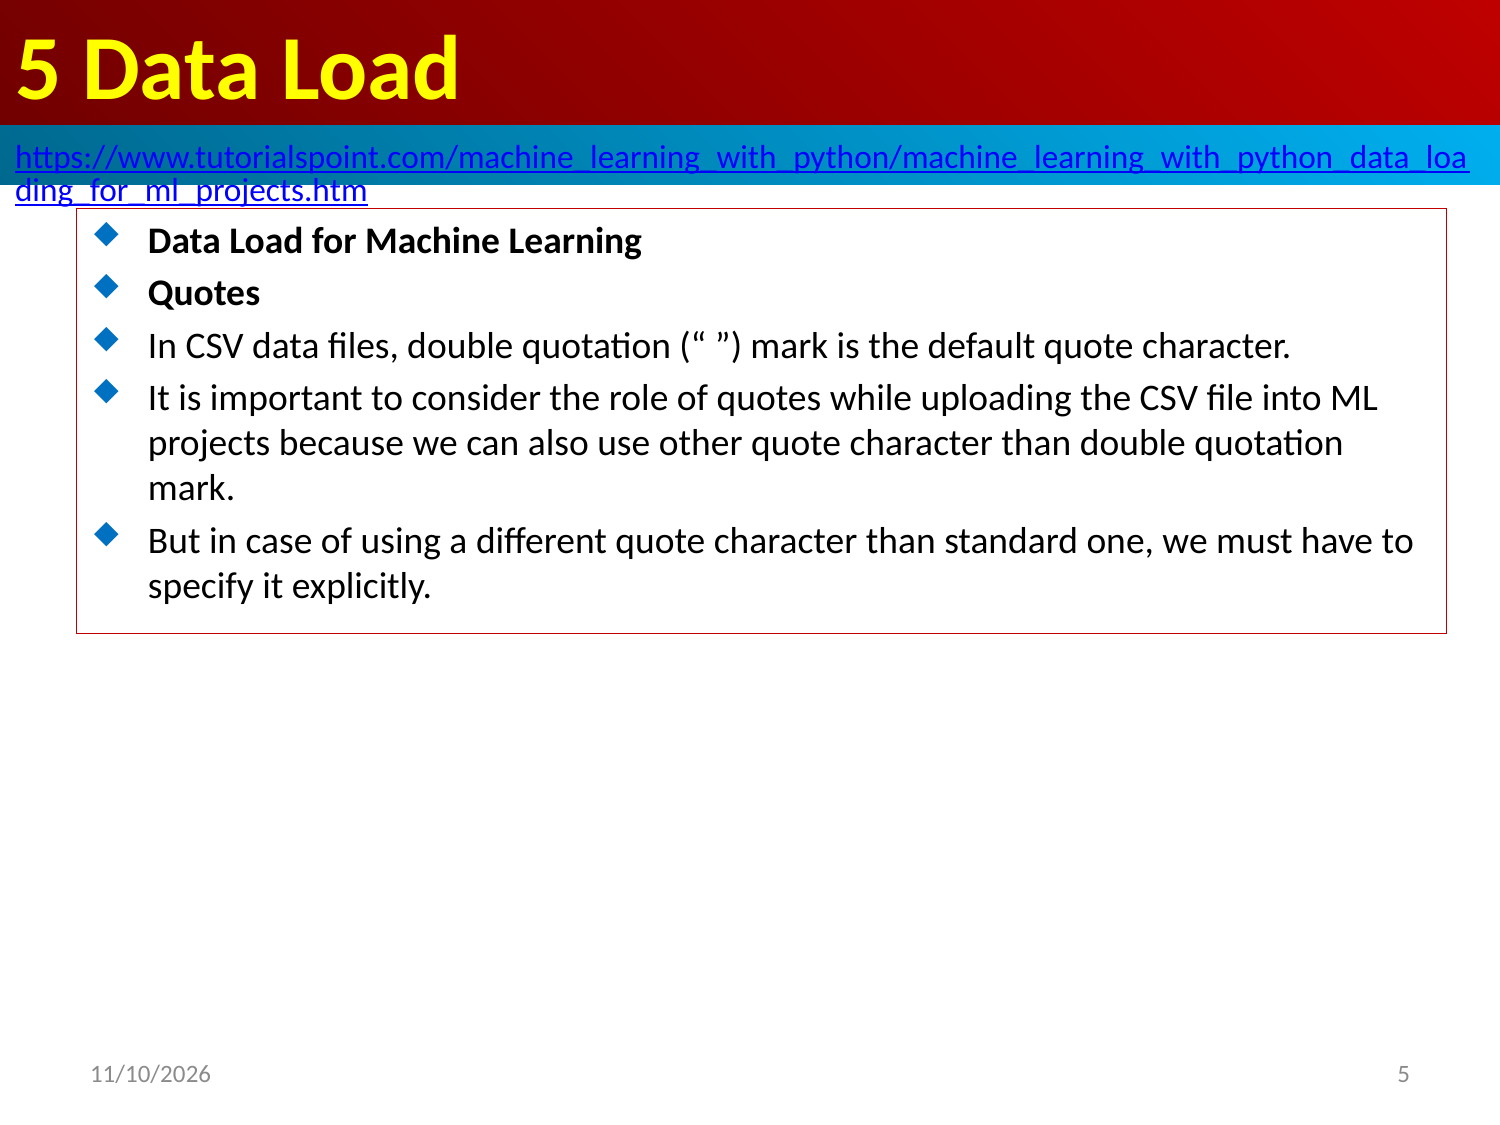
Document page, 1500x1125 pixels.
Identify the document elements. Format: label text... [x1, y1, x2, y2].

title 5 Data Load [0, 0, 1500, 125]
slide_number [75, 1042, 425, 1103]
slide_number 5 [1074, 1042, 1425, 1103]
text_box https://www.tutorialspoint.com/machine_learning_with_python/machine_learning_with_python_data_loading_for_ml_projects.htm [0, 125, 1500, 185]
subtitle Data Load for Machine Learning Quotes In CSV data files, double quotation (“ ”) mark is the default quote character. It is important to consider the role of quotes while uploading the CSV file into ML projects because we can also use other quote character than double quotation mark. But in case of using a different quote character than standard one, we must have to specify it explicitly. [76, 208, 1447, 634]
